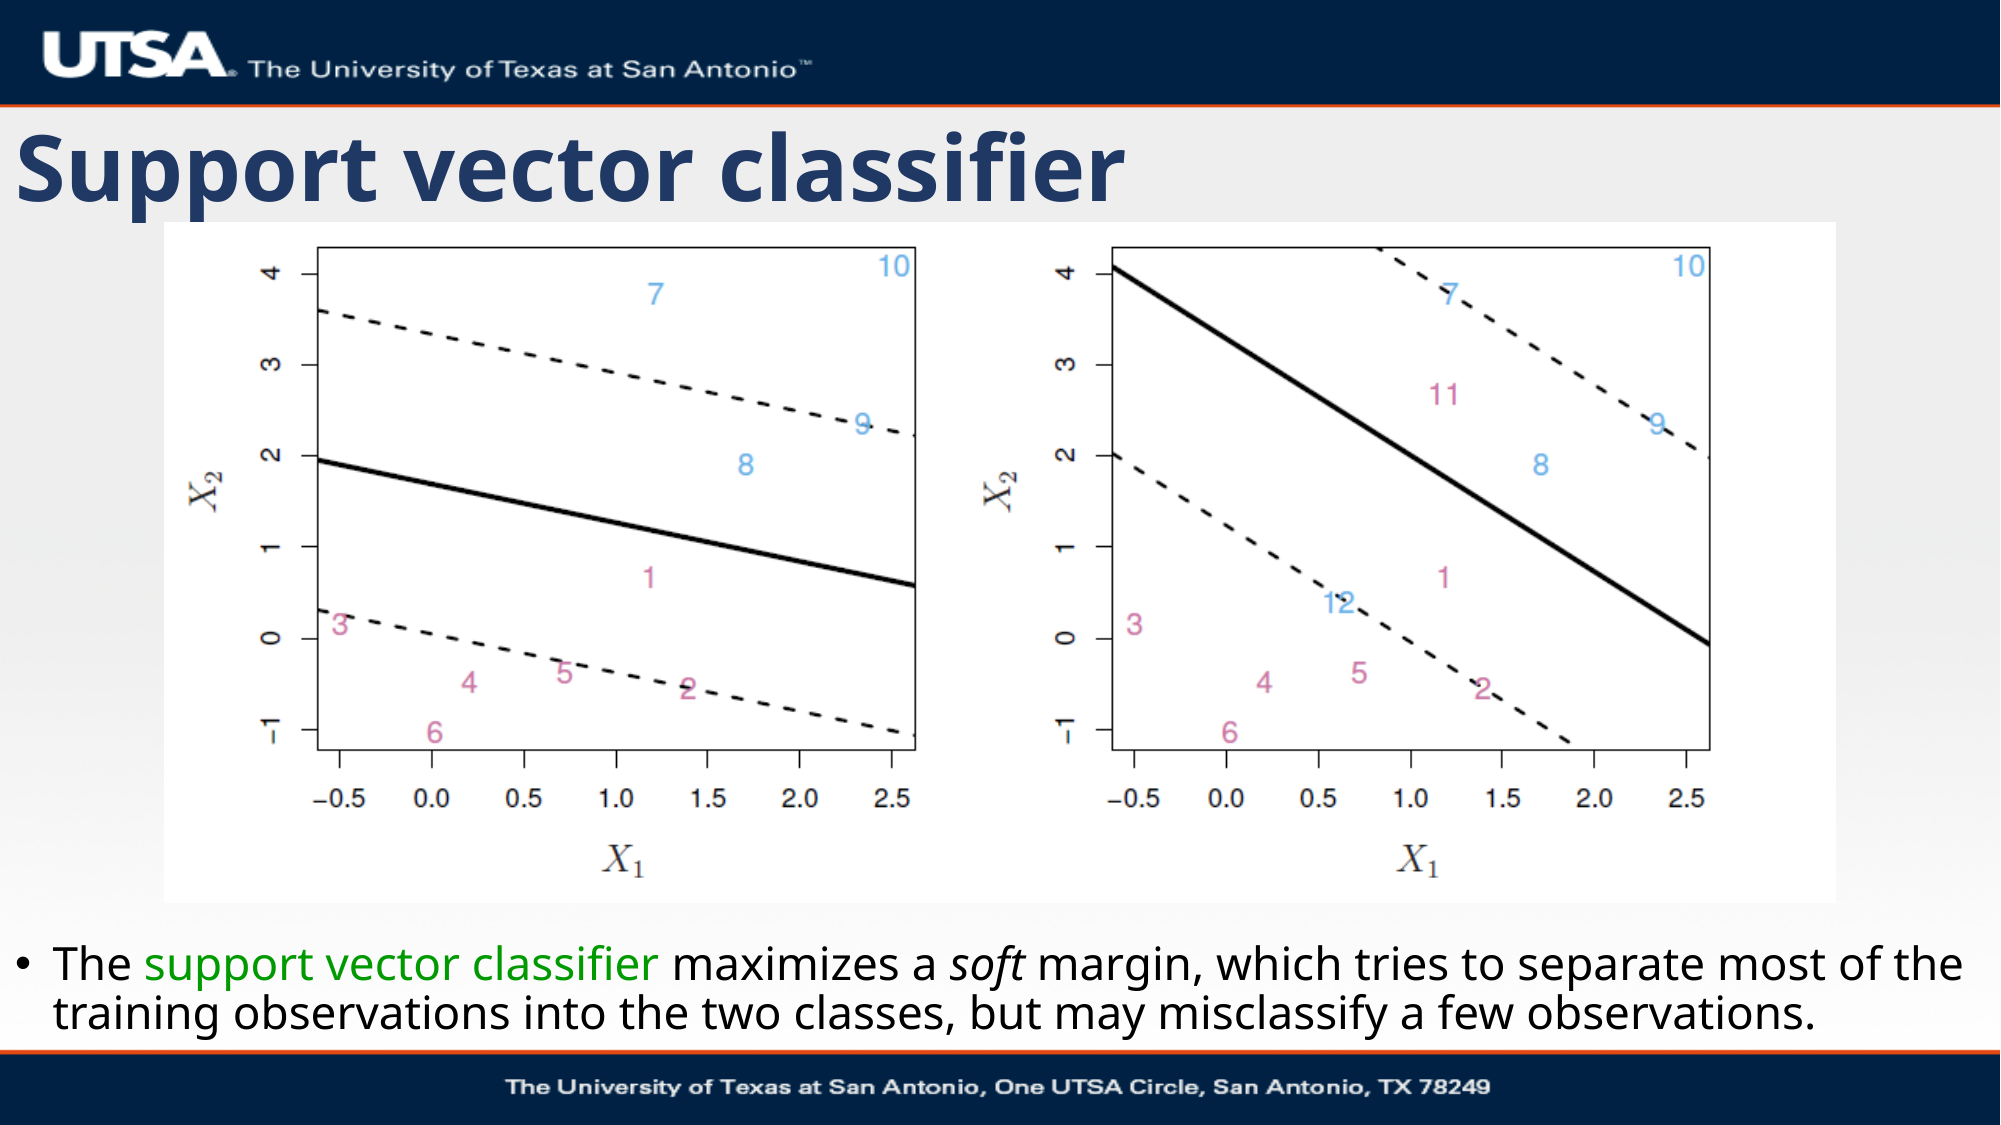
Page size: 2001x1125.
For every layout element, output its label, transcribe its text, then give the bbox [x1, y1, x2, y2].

picture [0, 0, 2000, 109]
title Support vector classifier [0, 109, 2000, 234]
picture [0, 222, 2000, 933]
list The support vector classifier maximizes a soft margin, which tries to separate most of the training observations into the two classes, but may misclassify a few observations. [0, 933, 2000, 1125]
